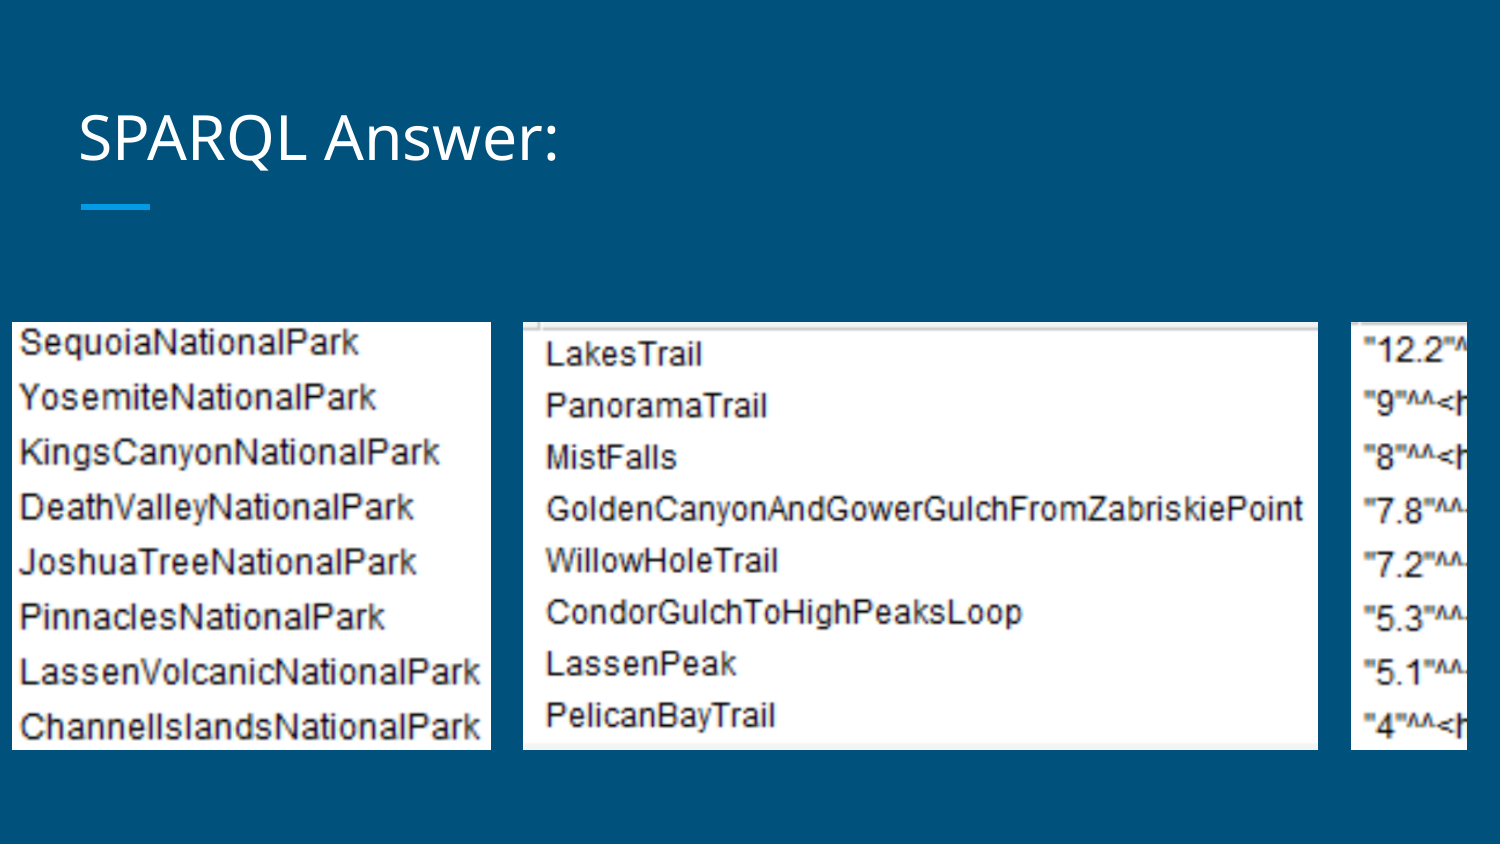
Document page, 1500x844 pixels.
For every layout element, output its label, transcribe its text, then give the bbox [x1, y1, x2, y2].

title SPARQL Answer: [63, 75, 1437, 188]
picture [524, 323, 1317, 749]
picture [1352, 323, 1466, 749]
picture [13, 323, 490, 749]
